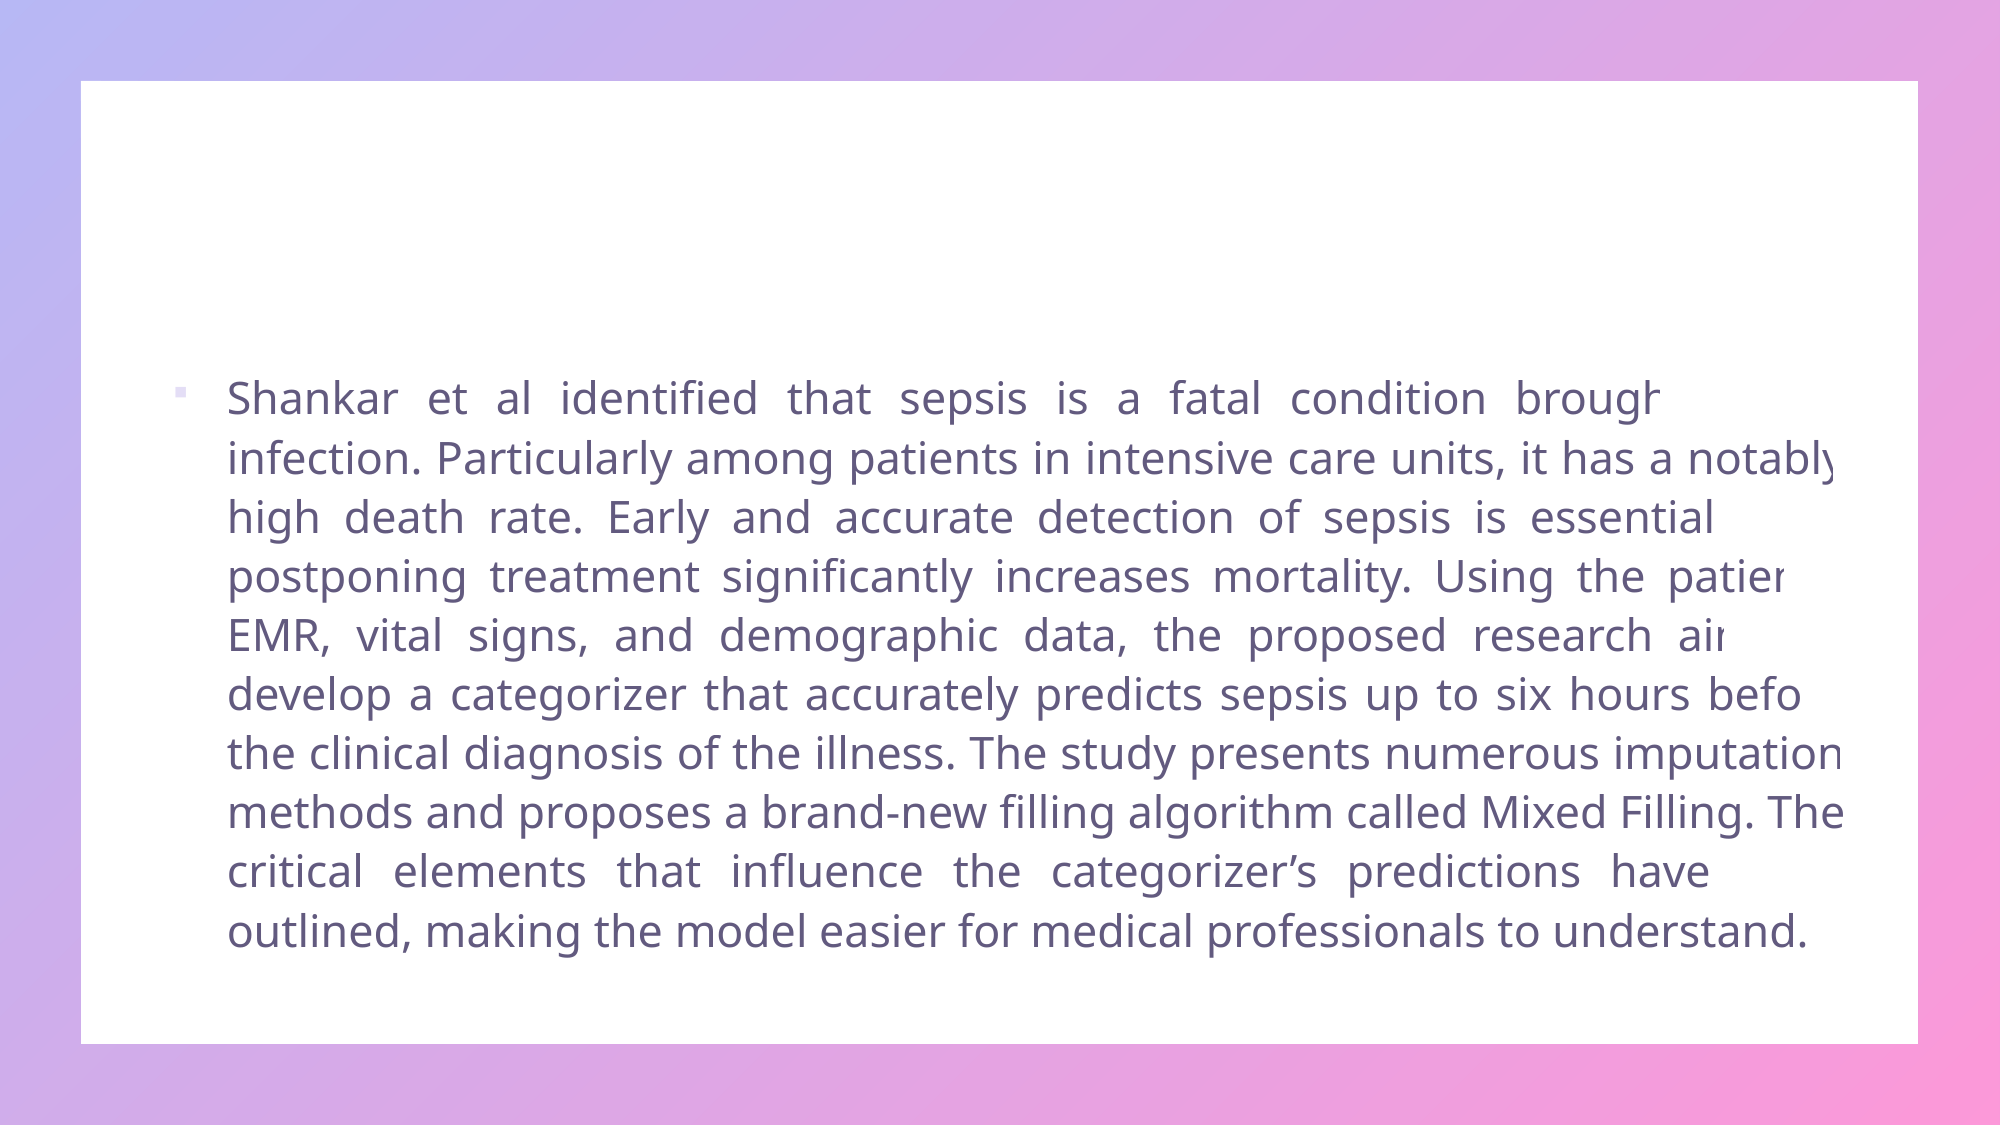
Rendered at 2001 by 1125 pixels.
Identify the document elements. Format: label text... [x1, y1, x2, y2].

list Shankar et al identified that sepsis is a fatal condition brought on by infection. Particularly among patients in intensive care units, it has a notably high death rate. Early and accurate detection of sepsis is essential since postponing treatment significantly increases mortality. Using the patient’s EMR, vital signs, and demographic data, the proposed research aims to develop a categorizer that accurately predicts sepsis up to six hours before the clinical diagnosis of the illness. The study presents numerous imputation methods and proposes a brand-new filling algorithm called Mixed Filling. The critical elements that influence the categorizer’s predictions have been outlined, making the model easier for medical professionals to understand. [137, 357, 1863, 1014]
